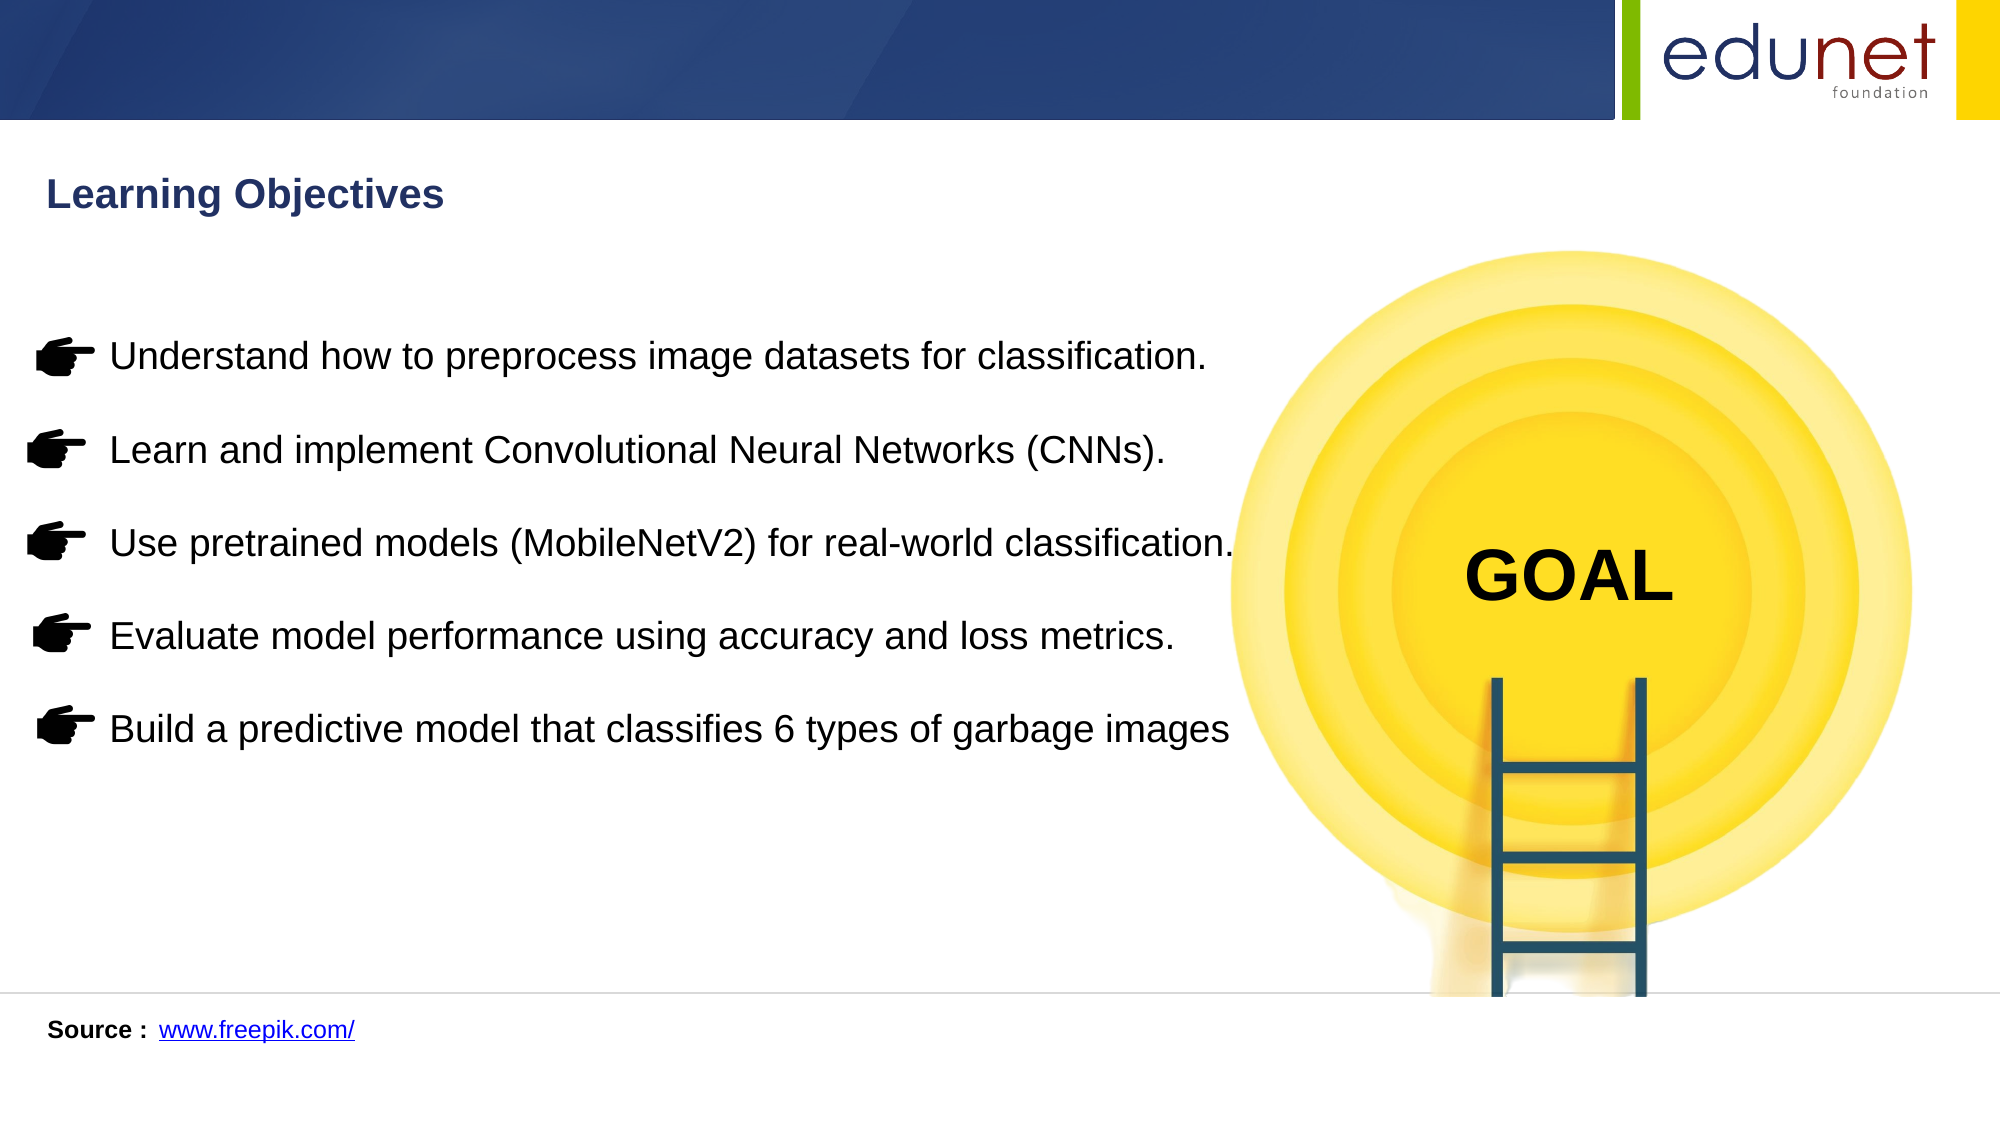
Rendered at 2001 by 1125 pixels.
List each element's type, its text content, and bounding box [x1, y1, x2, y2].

picture [1204, 236, 1944, 997]
picture [33, 691, 100, 758]
text_box Understand how to preprocess image datasets for classification. Learn and implement Convolutional Neural Networks (CNNs). Use pretrained models (MobileNetV2) for real-world classification. Evaluate model performance using accuracy and loss metrics. Build a predictive model that classifies 6 types of garbage images [94, 323, 1199, 758]
text_box Source : [32, 1006, 144, 1052]
picture [1652, 12, 1948, 108]
picture [23, 415, 90, 482]
picture [23, 507, 90, 574]
picture [28, 599, 95, 666]
picture [32, 323, 99, 390]
text_box www.freepik.com/ [144, 1006, 447, 1052]
text_box Learning Objectives [31, 159, 467, 225]
